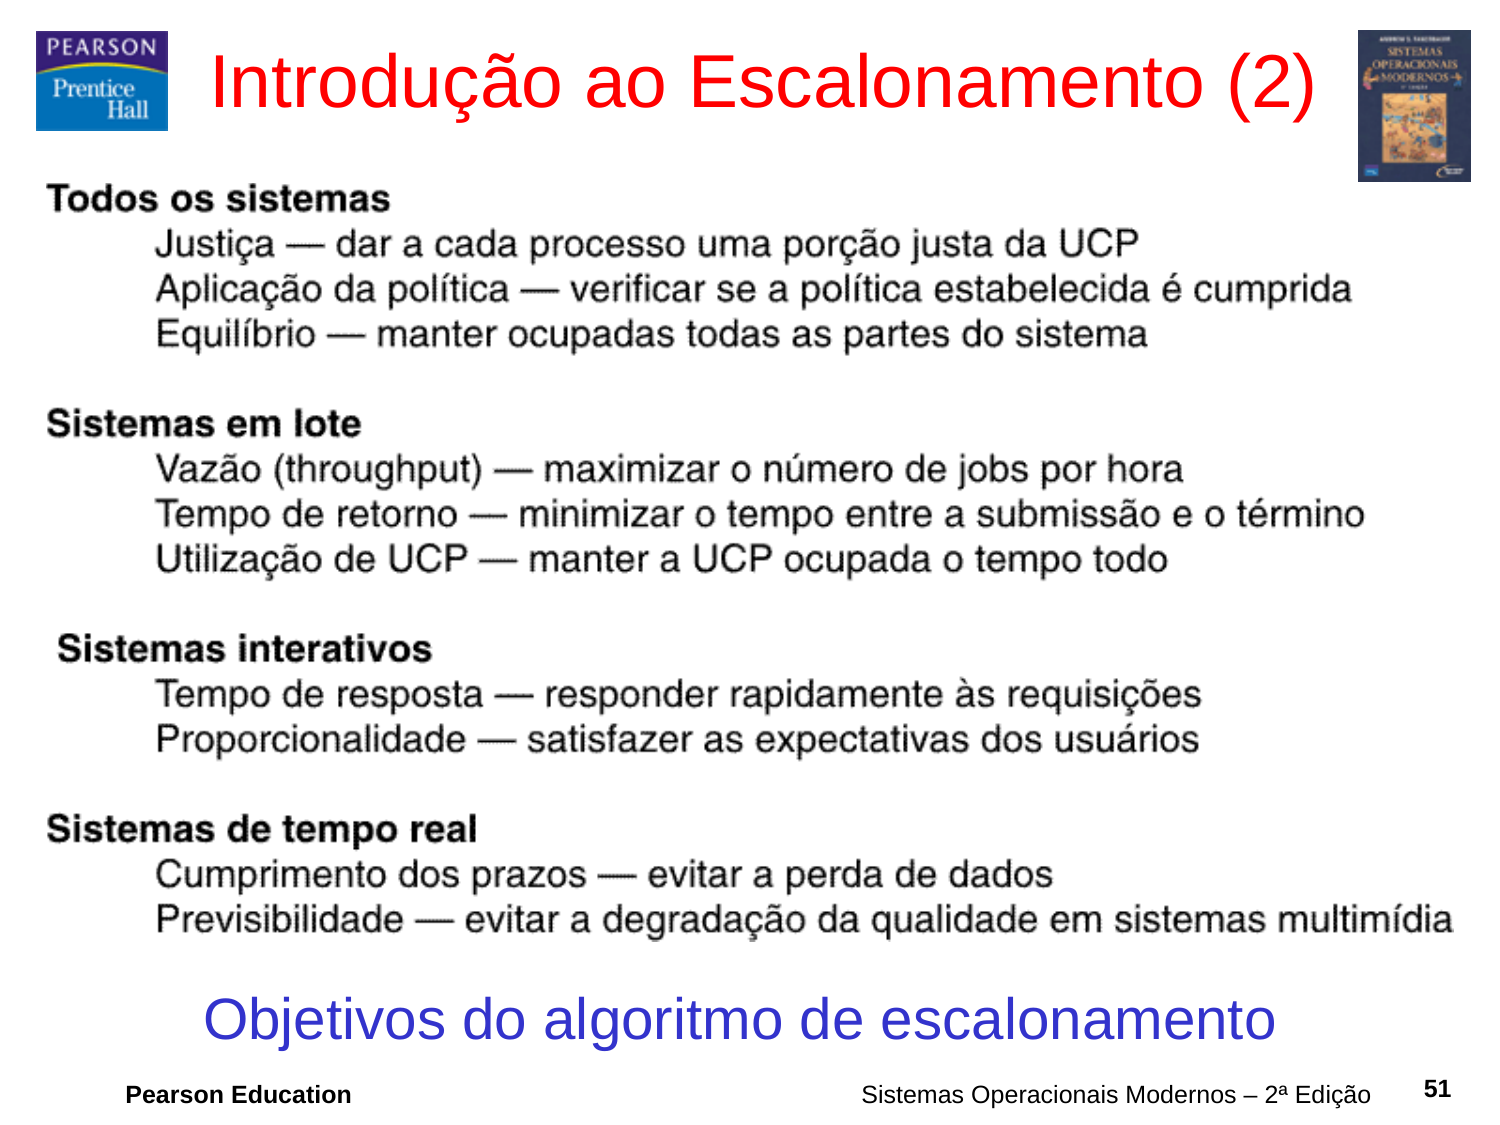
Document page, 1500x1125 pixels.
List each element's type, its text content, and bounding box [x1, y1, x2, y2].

slide_number 51 [1385, 1064, 1467, 1125]
title Introdução ao Escalonamento (2) [126, 24, 1402, 181]
picture [46, 183, 1454, 942]
picture [1402, 30, 1471, 182]
list Objetivos do algoritmo de escalonamento [103, 981, 1379, 1033]
picture [36, 31, 126, 131]
